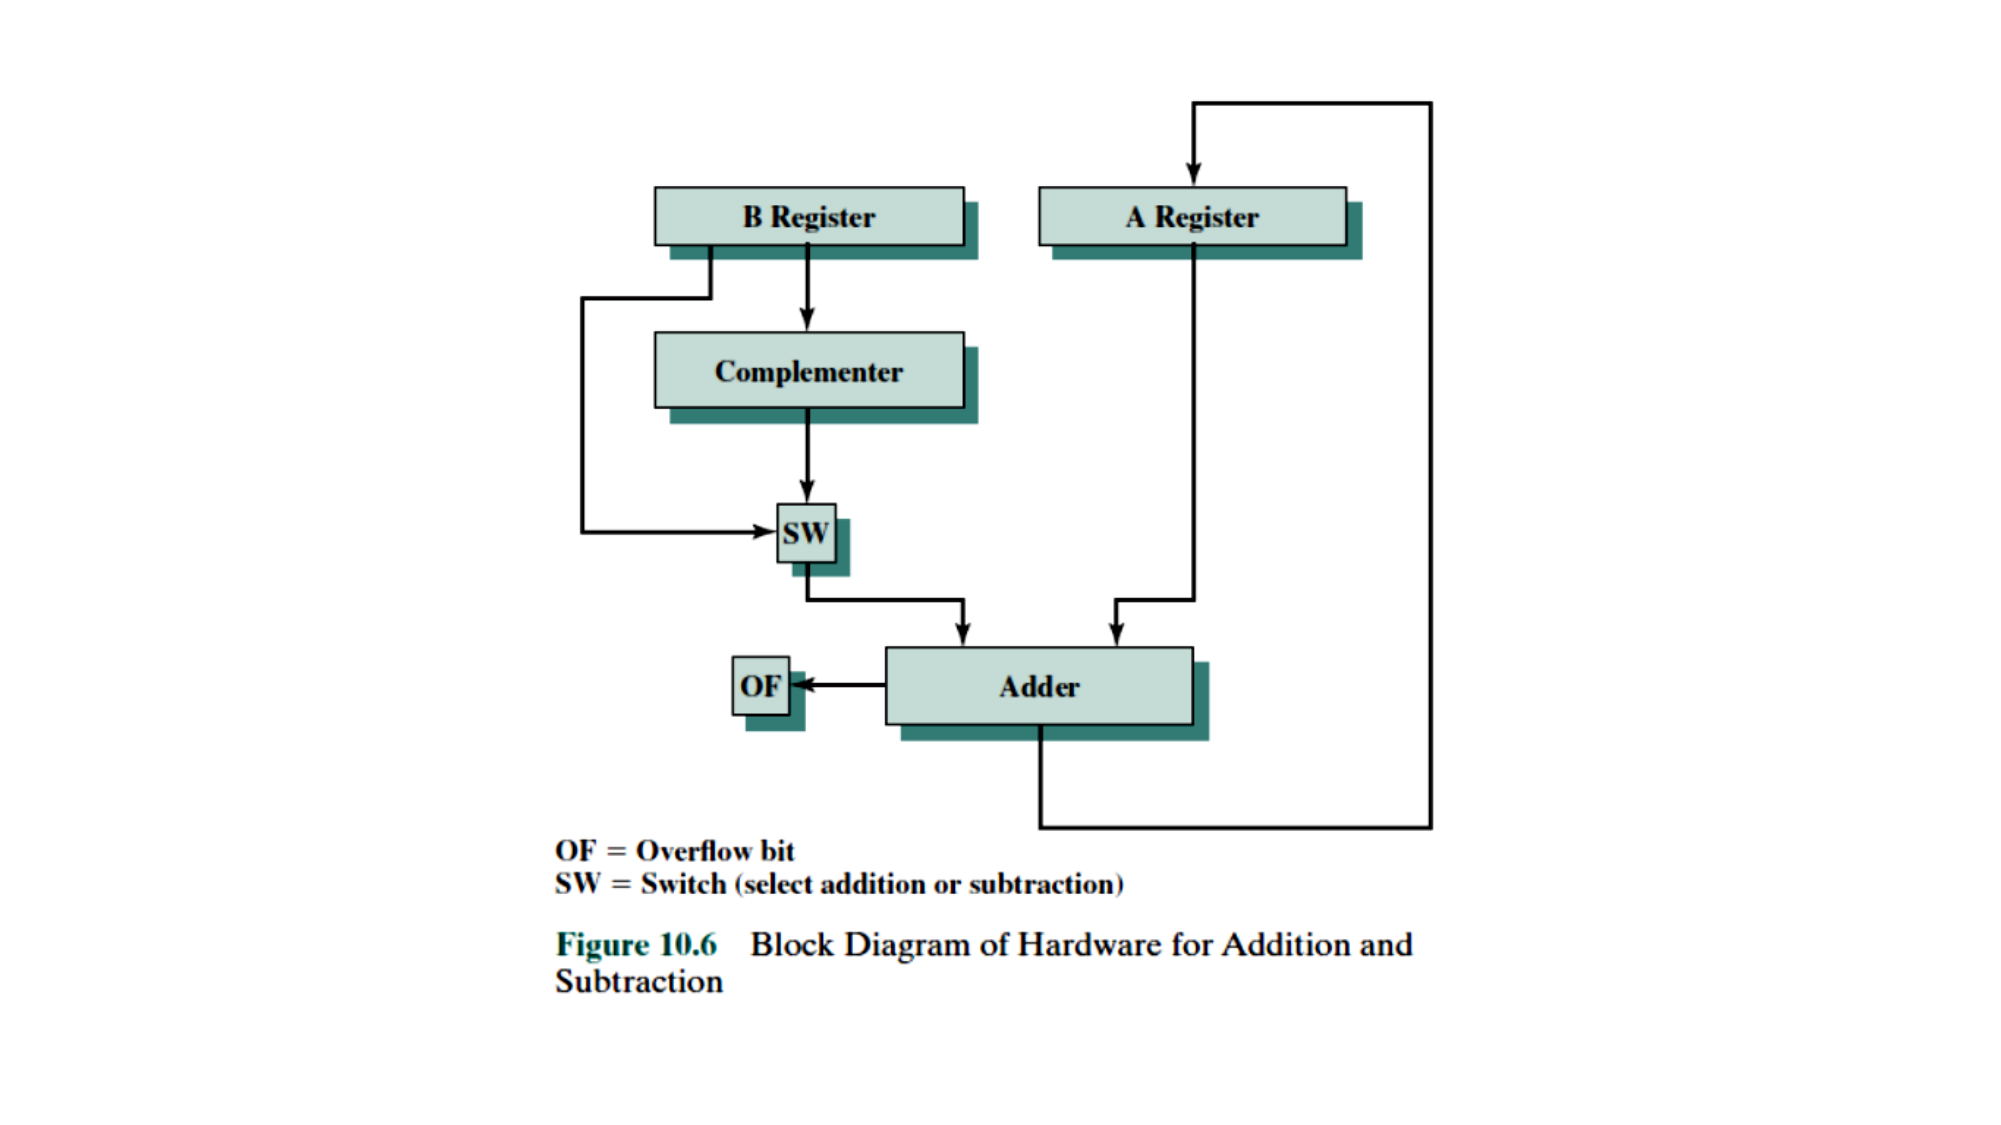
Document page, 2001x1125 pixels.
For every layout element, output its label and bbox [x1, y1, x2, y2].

picture [441, 59, 1558, 1020]
